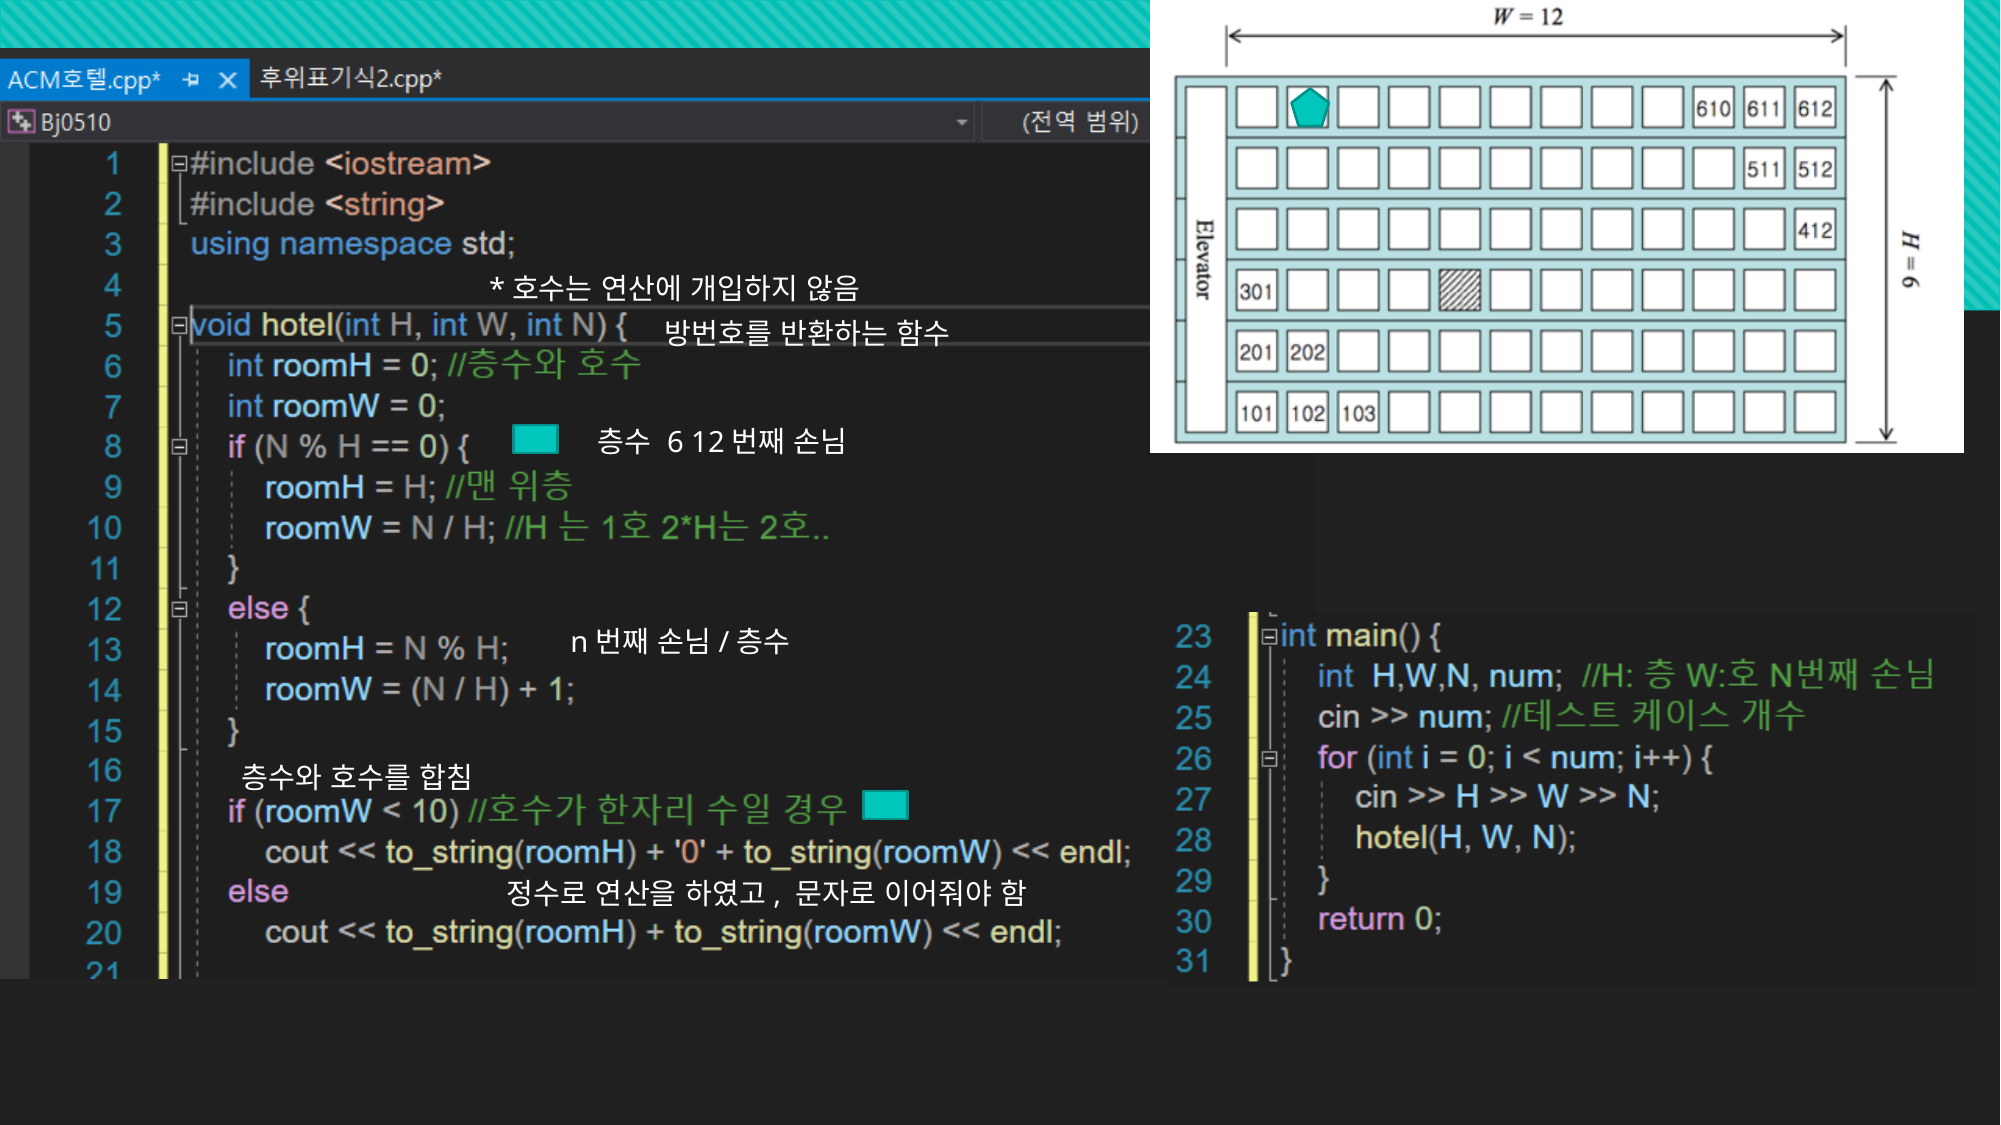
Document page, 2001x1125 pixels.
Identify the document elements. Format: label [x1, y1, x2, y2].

picture [0, 0, 1976, 988]
